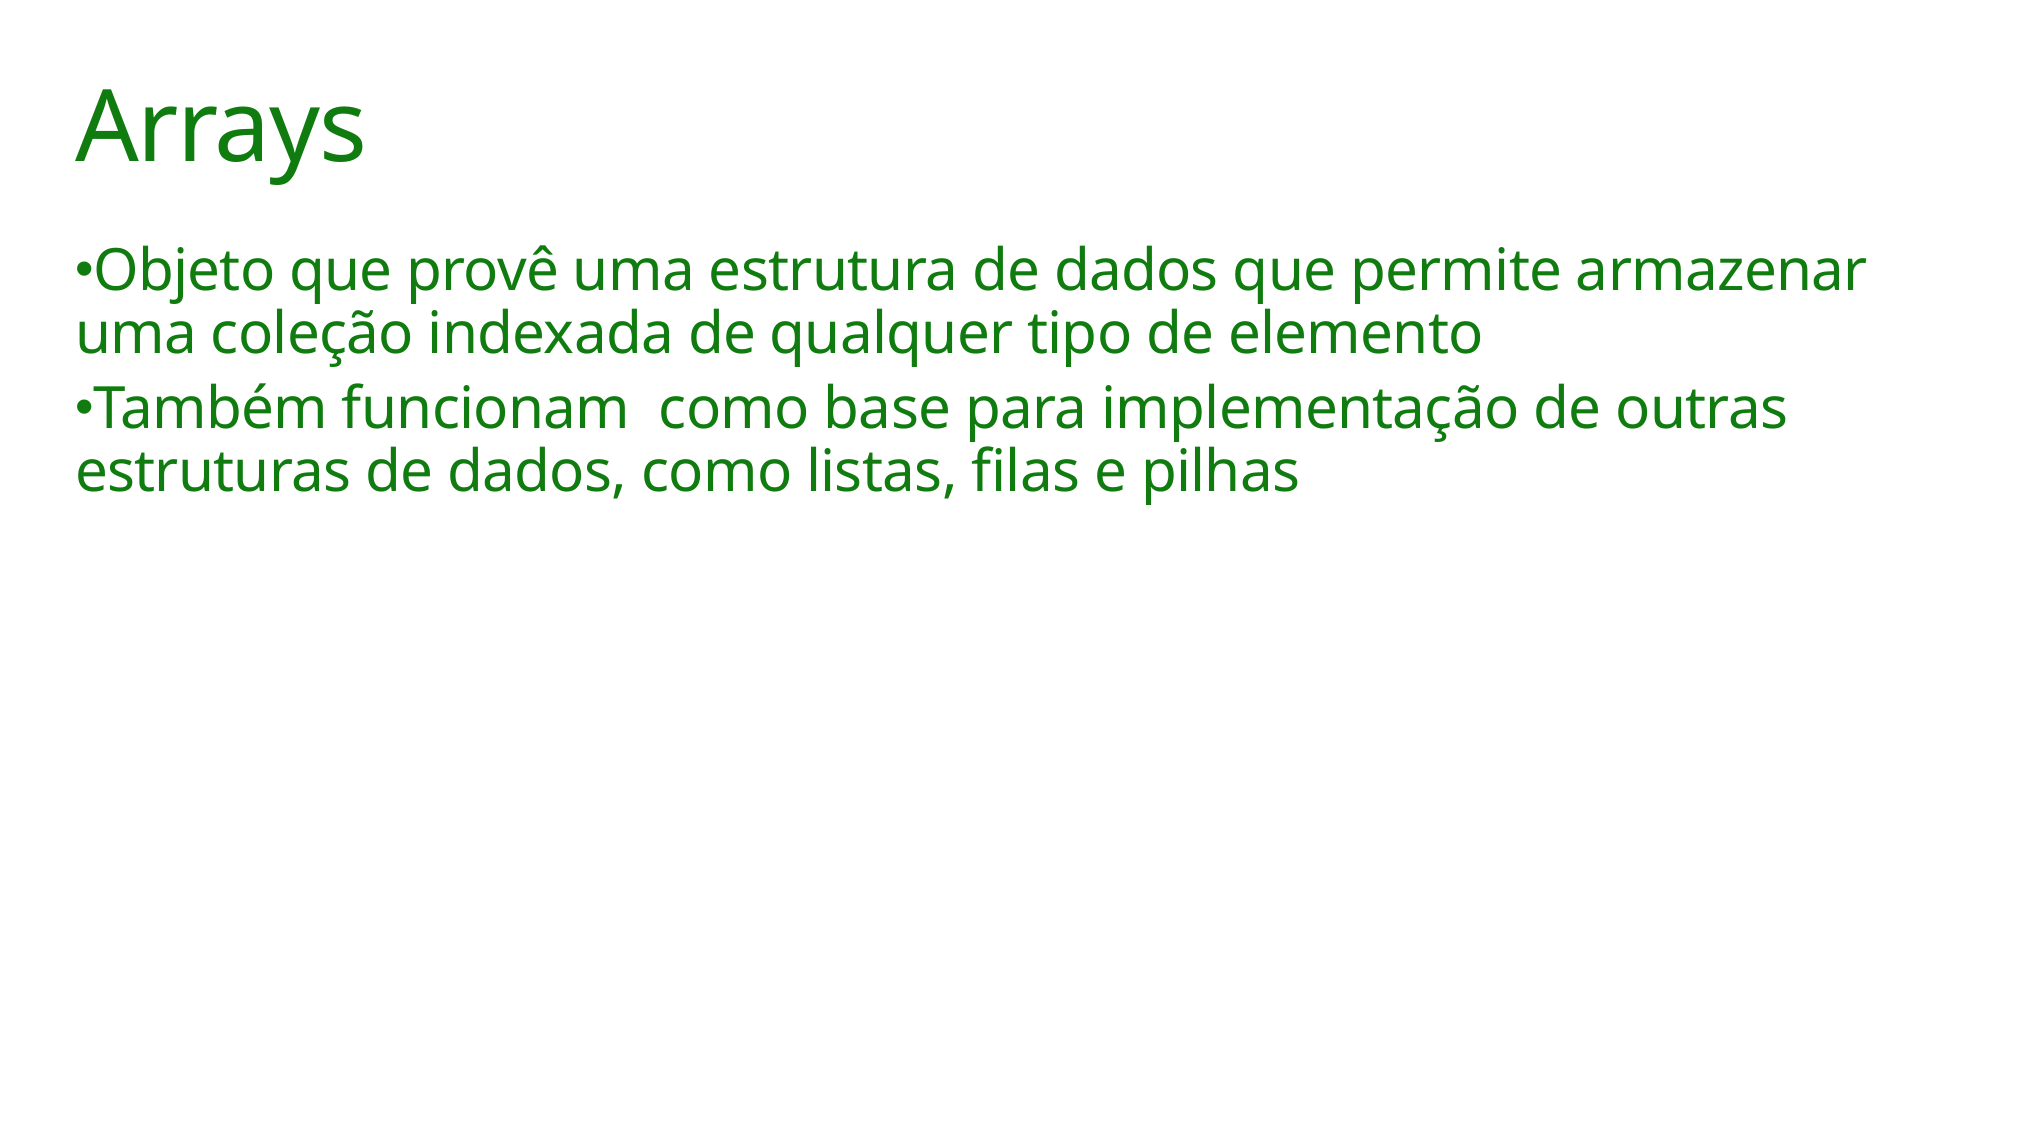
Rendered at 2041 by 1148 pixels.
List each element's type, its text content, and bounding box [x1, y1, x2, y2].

title Arrays [60, 60, 1980, 210]
list Objeto que provê uma estrutura de dados que permite armazenar uma coleção indexada de qualquer tipo de elemento Também funcionam como base para implementação de outras estruturas de dados, como listas, filas e pilhas [60, 225, 1980, 523]
